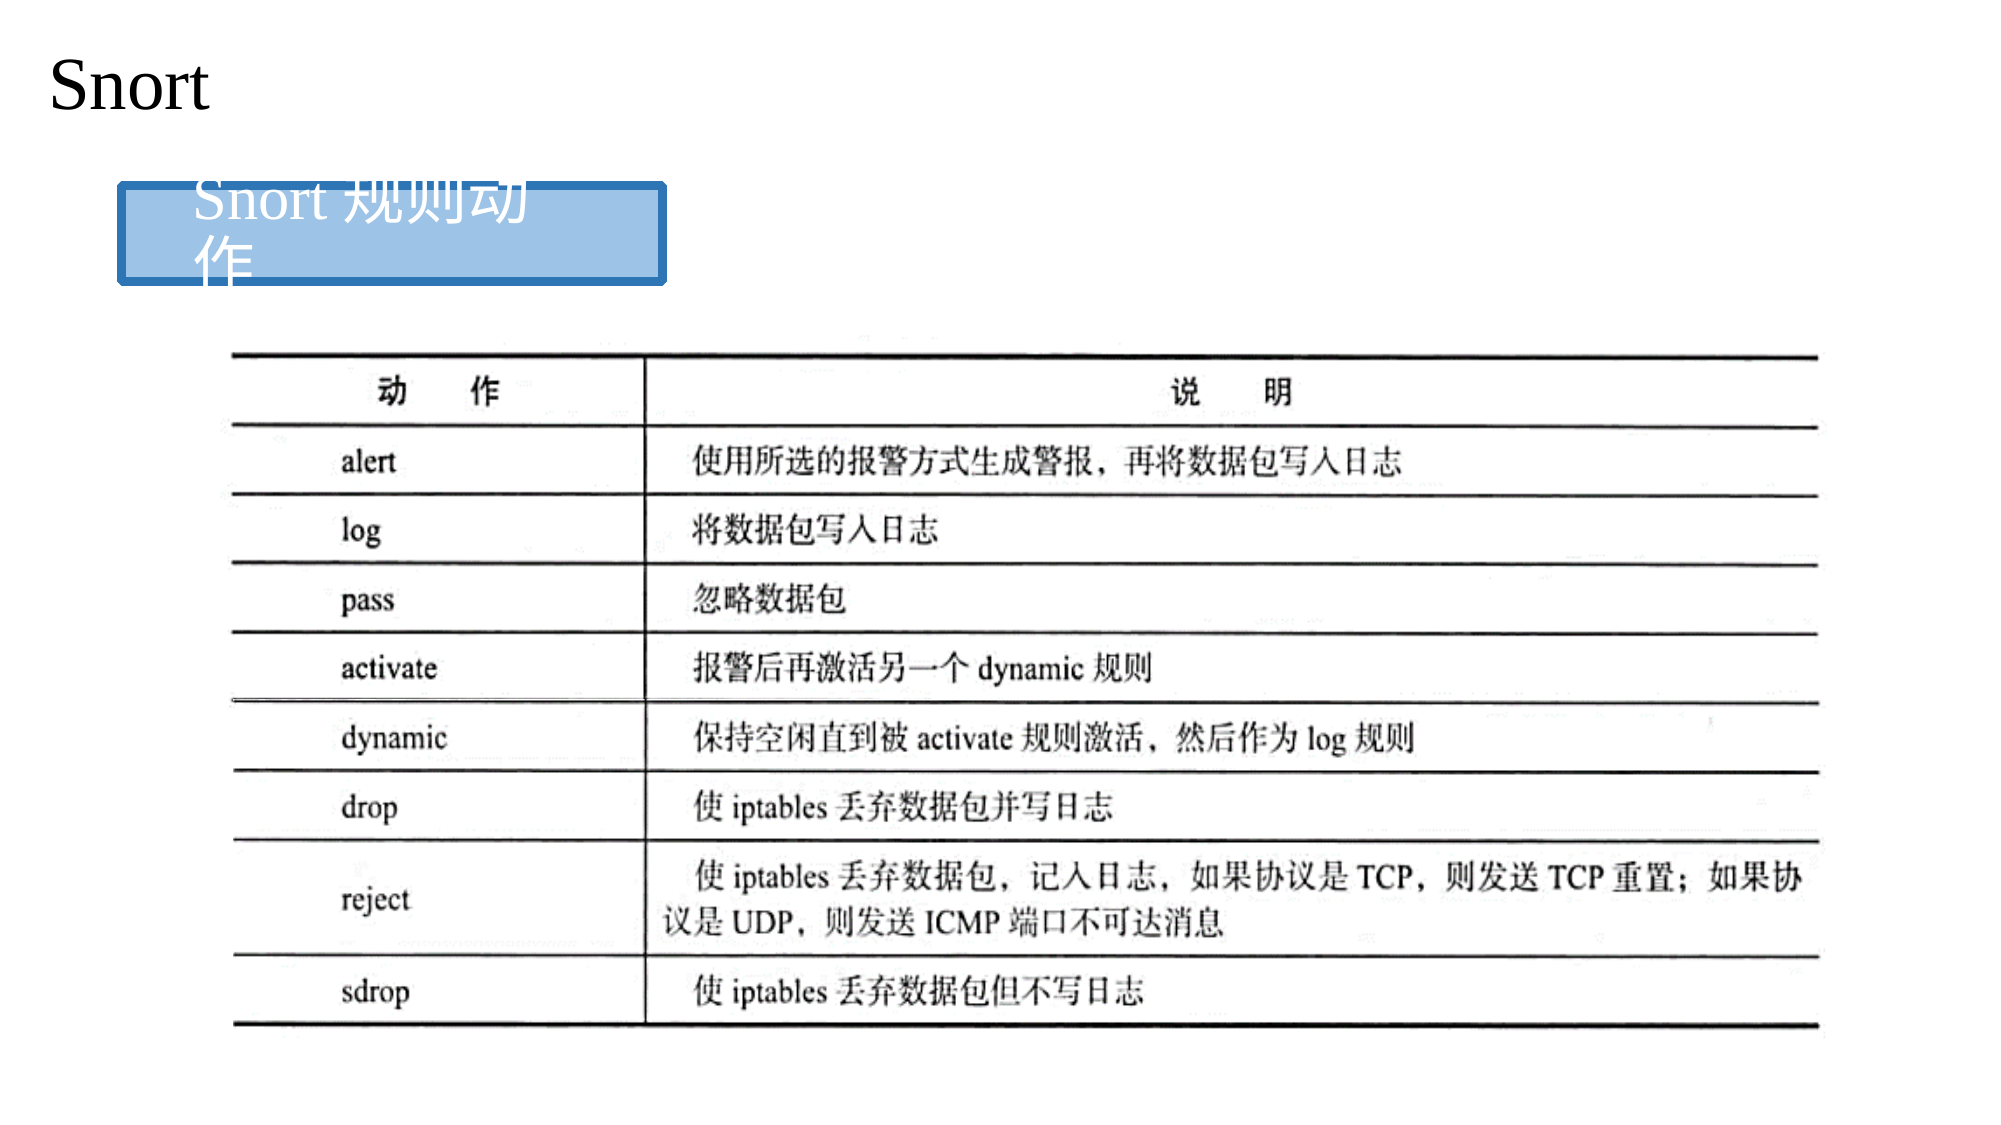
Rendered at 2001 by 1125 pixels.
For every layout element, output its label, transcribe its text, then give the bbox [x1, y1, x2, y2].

text_box Snort规则动作 [121, 185, 663, 282]
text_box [200, 332, 1899, 1038]
text_box Snort [31, 0, 919, 160]
